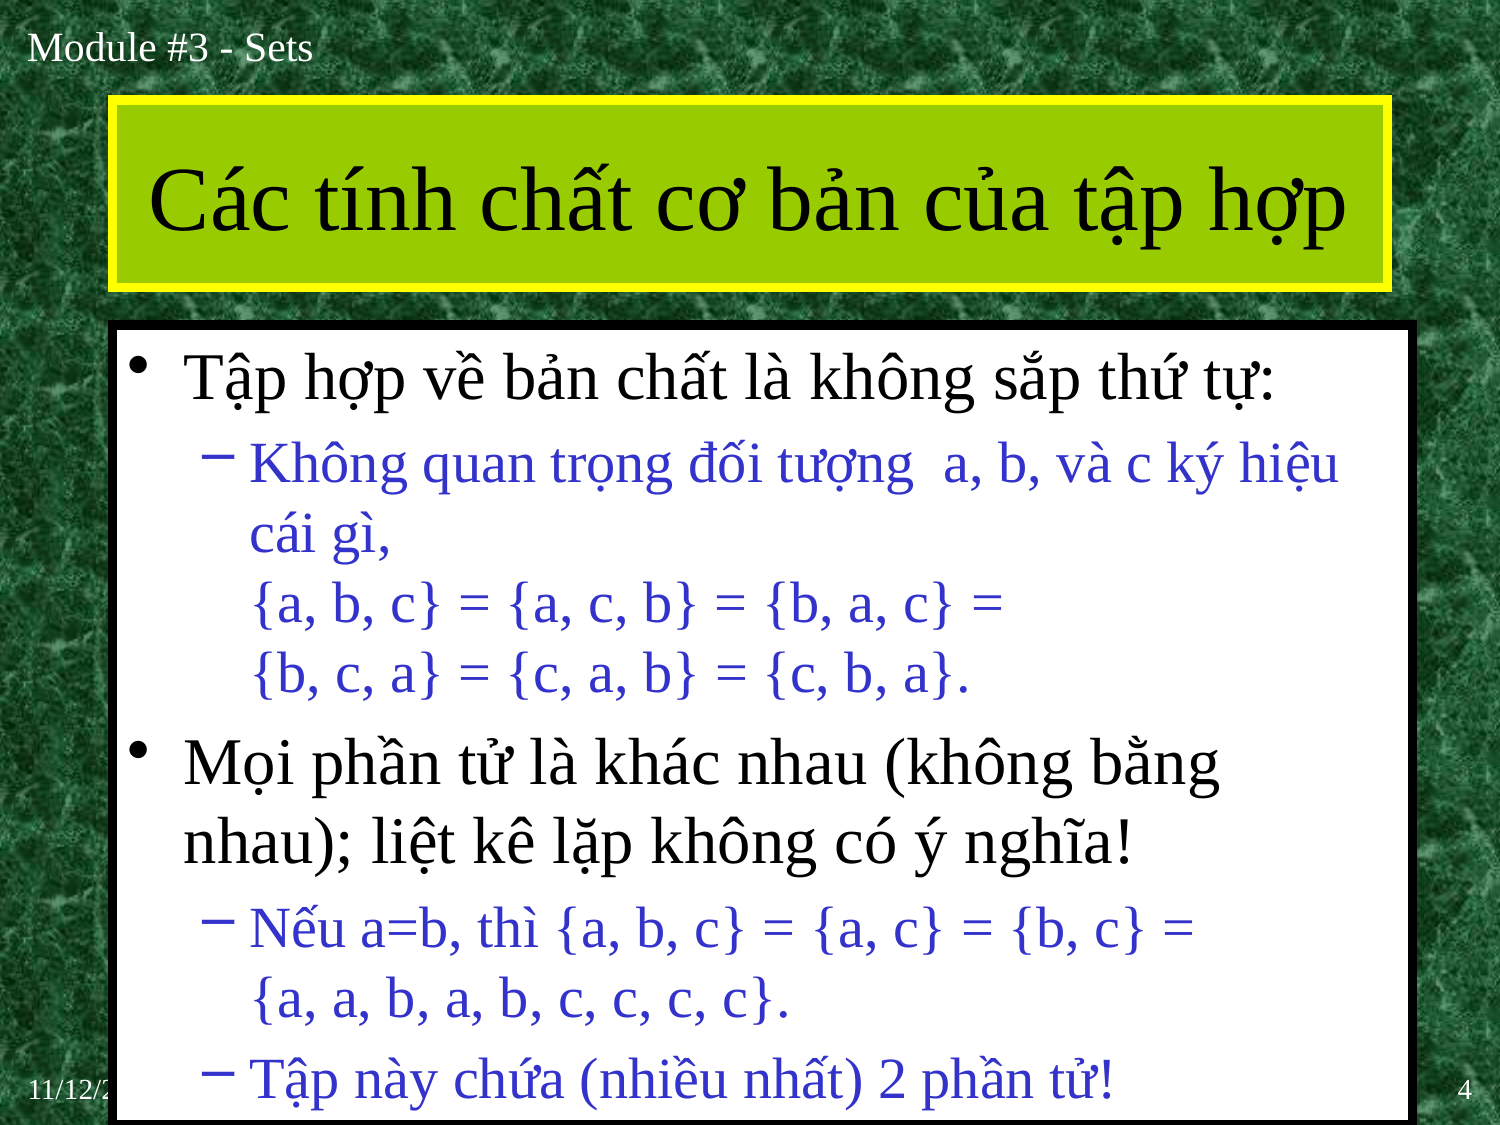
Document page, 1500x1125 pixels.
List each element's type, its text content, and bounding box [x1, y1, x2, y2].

title Các tính chất cơ bản của tập hợp [108, 95, 1392, 292]
picture [0, 0, 1500, 1125]
slide_number 30-Sep-20 [12, 1062, 108, 1113]
slide_number 4 [1417, 1062, 1488, 1113]
list Tập hợp về bản chất là không sắp thứ tự: Không quan trọng đối tượng a, b, và c ký hiệu cái gì, {a, b, c} = {a, c, b} = {b, a, c} = {b, c, a} = {c, a, b} = {c, b, a}. Mọi phần tử là khác nhau (không bằng nhau); liệt kê lặp không có ý nghĩa! Nếu a=b, thì {a, b, c} = {a, c} = {b, c} = {a, a, b, a, b, c, c, c, c}. Tập này chứa (nhiều nhất) 2 phần tử! [108, 320, 1417, 1125]
